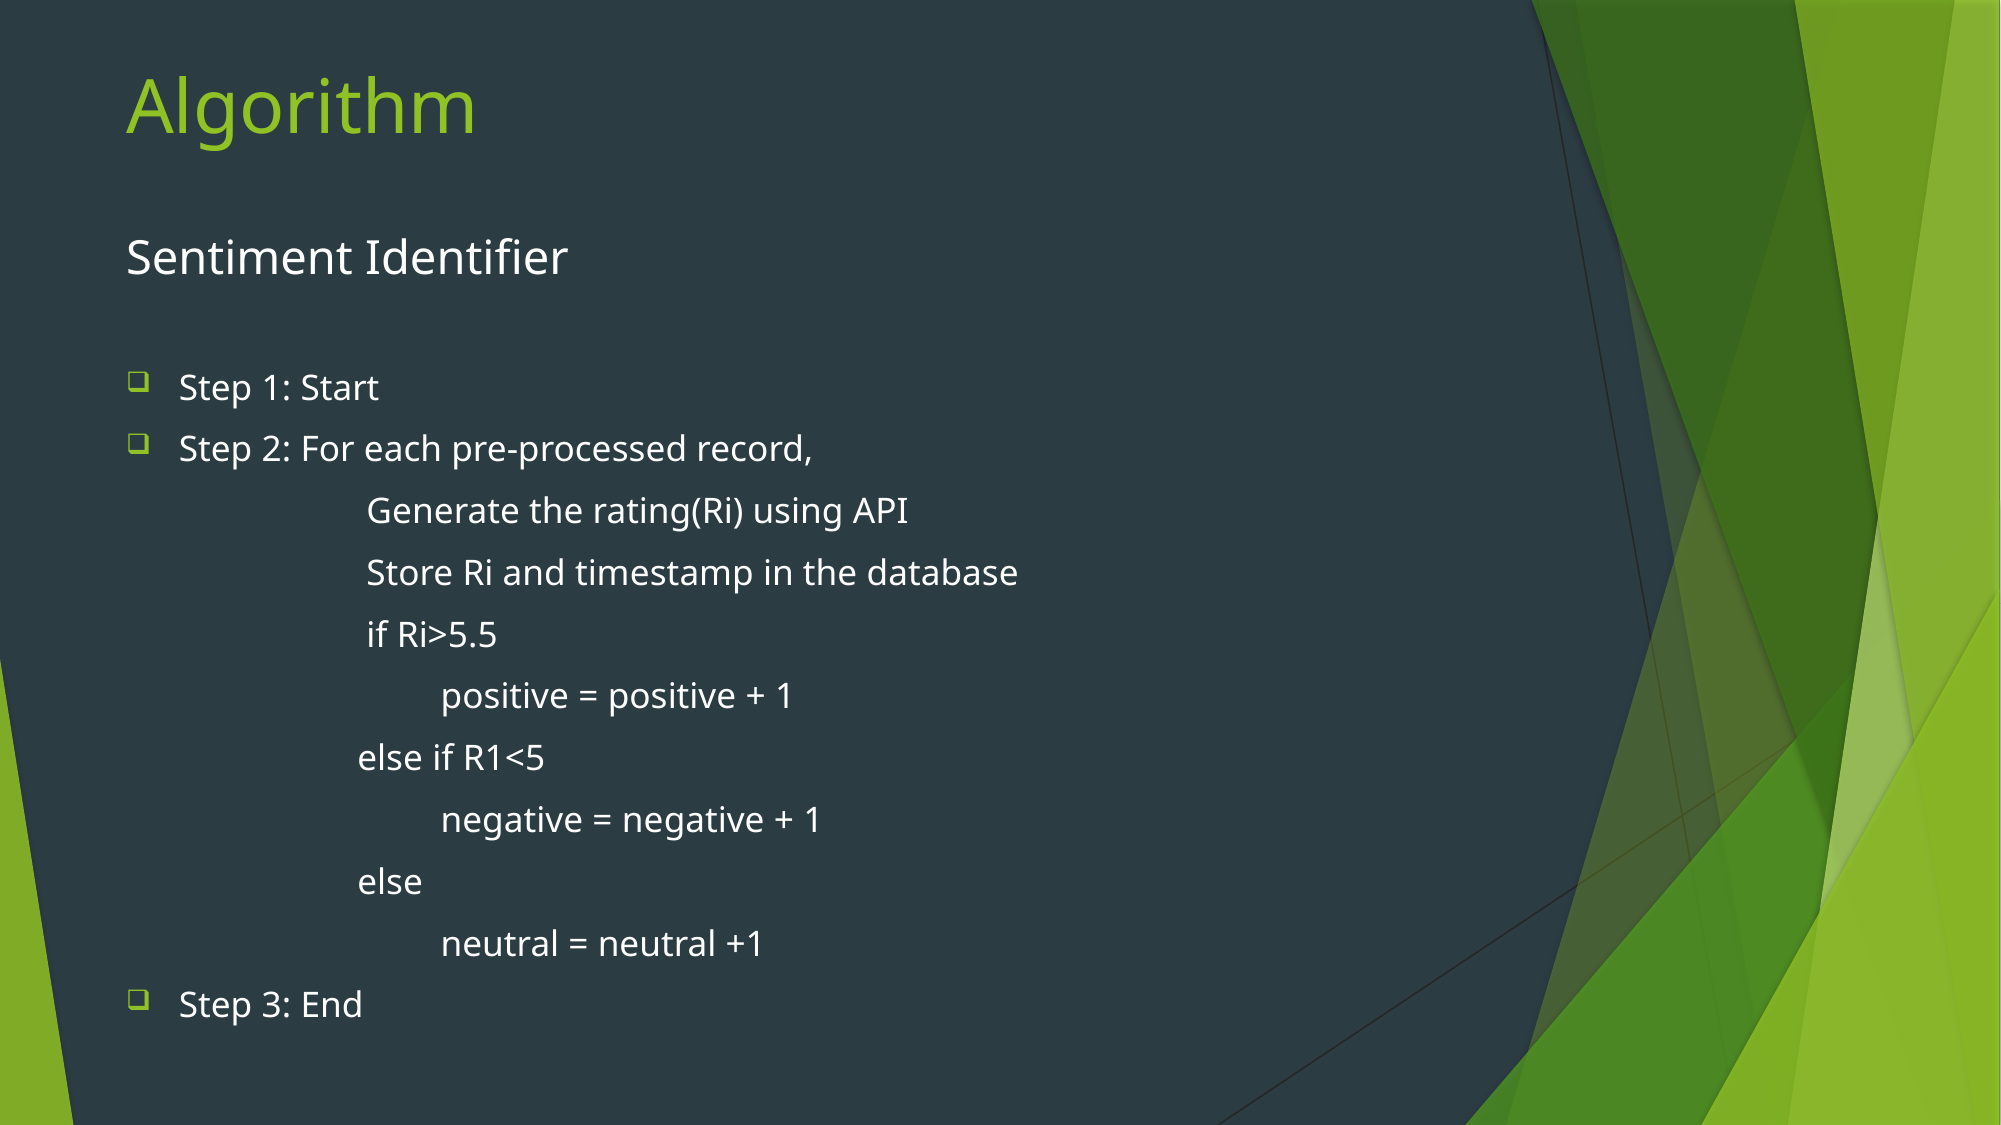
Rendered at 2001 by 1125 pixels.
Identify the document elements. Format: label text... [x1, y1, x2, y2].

list Sentiment Identifier Step 1: Start Step 2: For each pre-processed record, Generate the rating(Ri) using API Store Ri and timestamp in the database if Ri>5.5 positive = positive + 1 else if R1<5 negative = negative + 1 else neutral = neutral +1 Step 3: End [111, 219, 1522, 1036]
title Algorithm [111, 50, 1522, 172]
